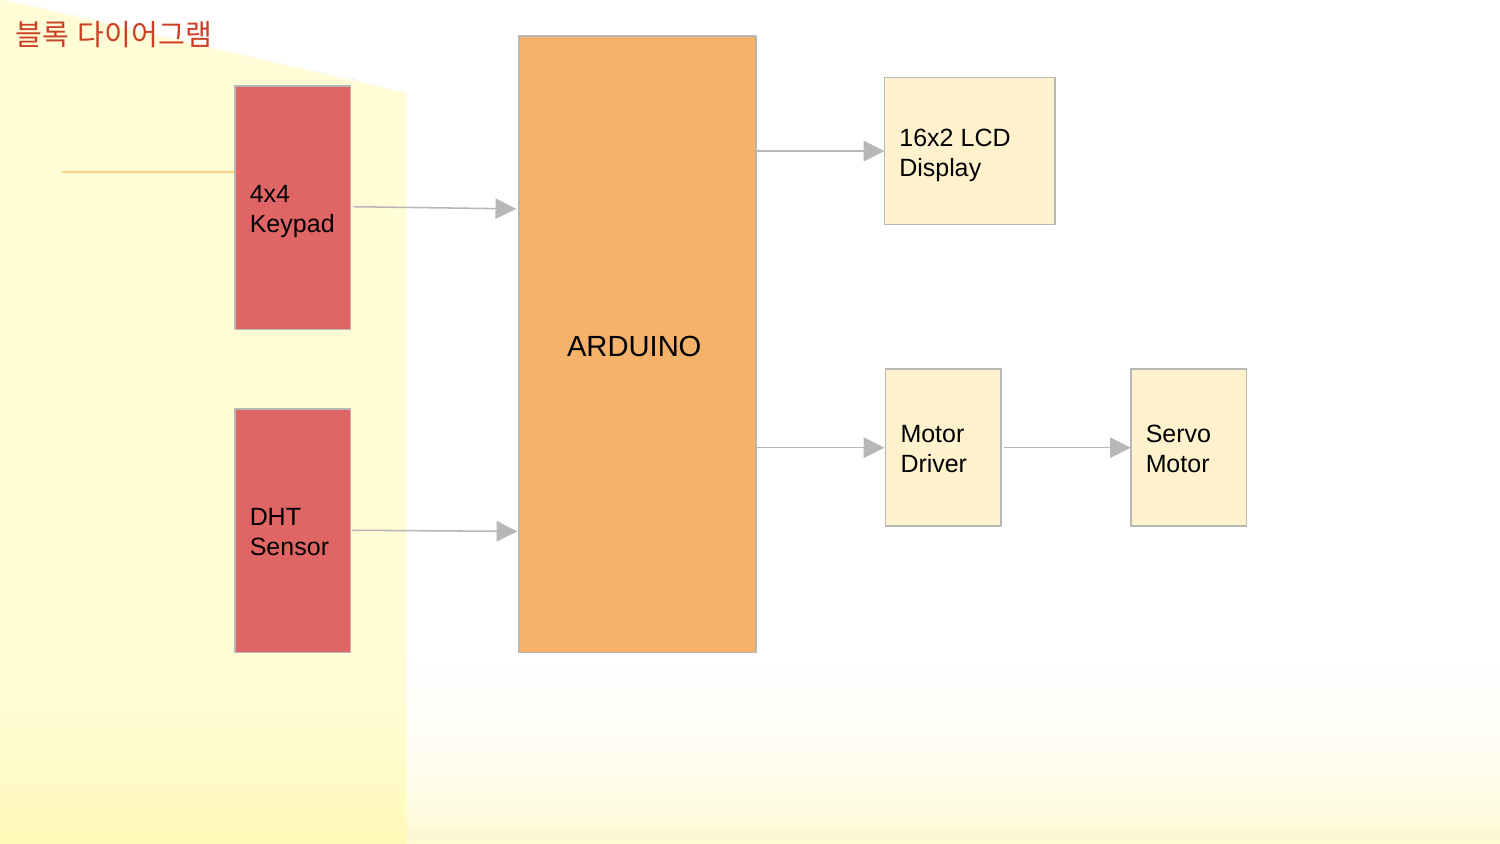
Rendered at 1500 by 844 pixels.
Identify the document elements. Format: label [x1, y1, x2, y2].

text_box [353, 206, 517, 210]
picture [0, 0, 1500, 844]
